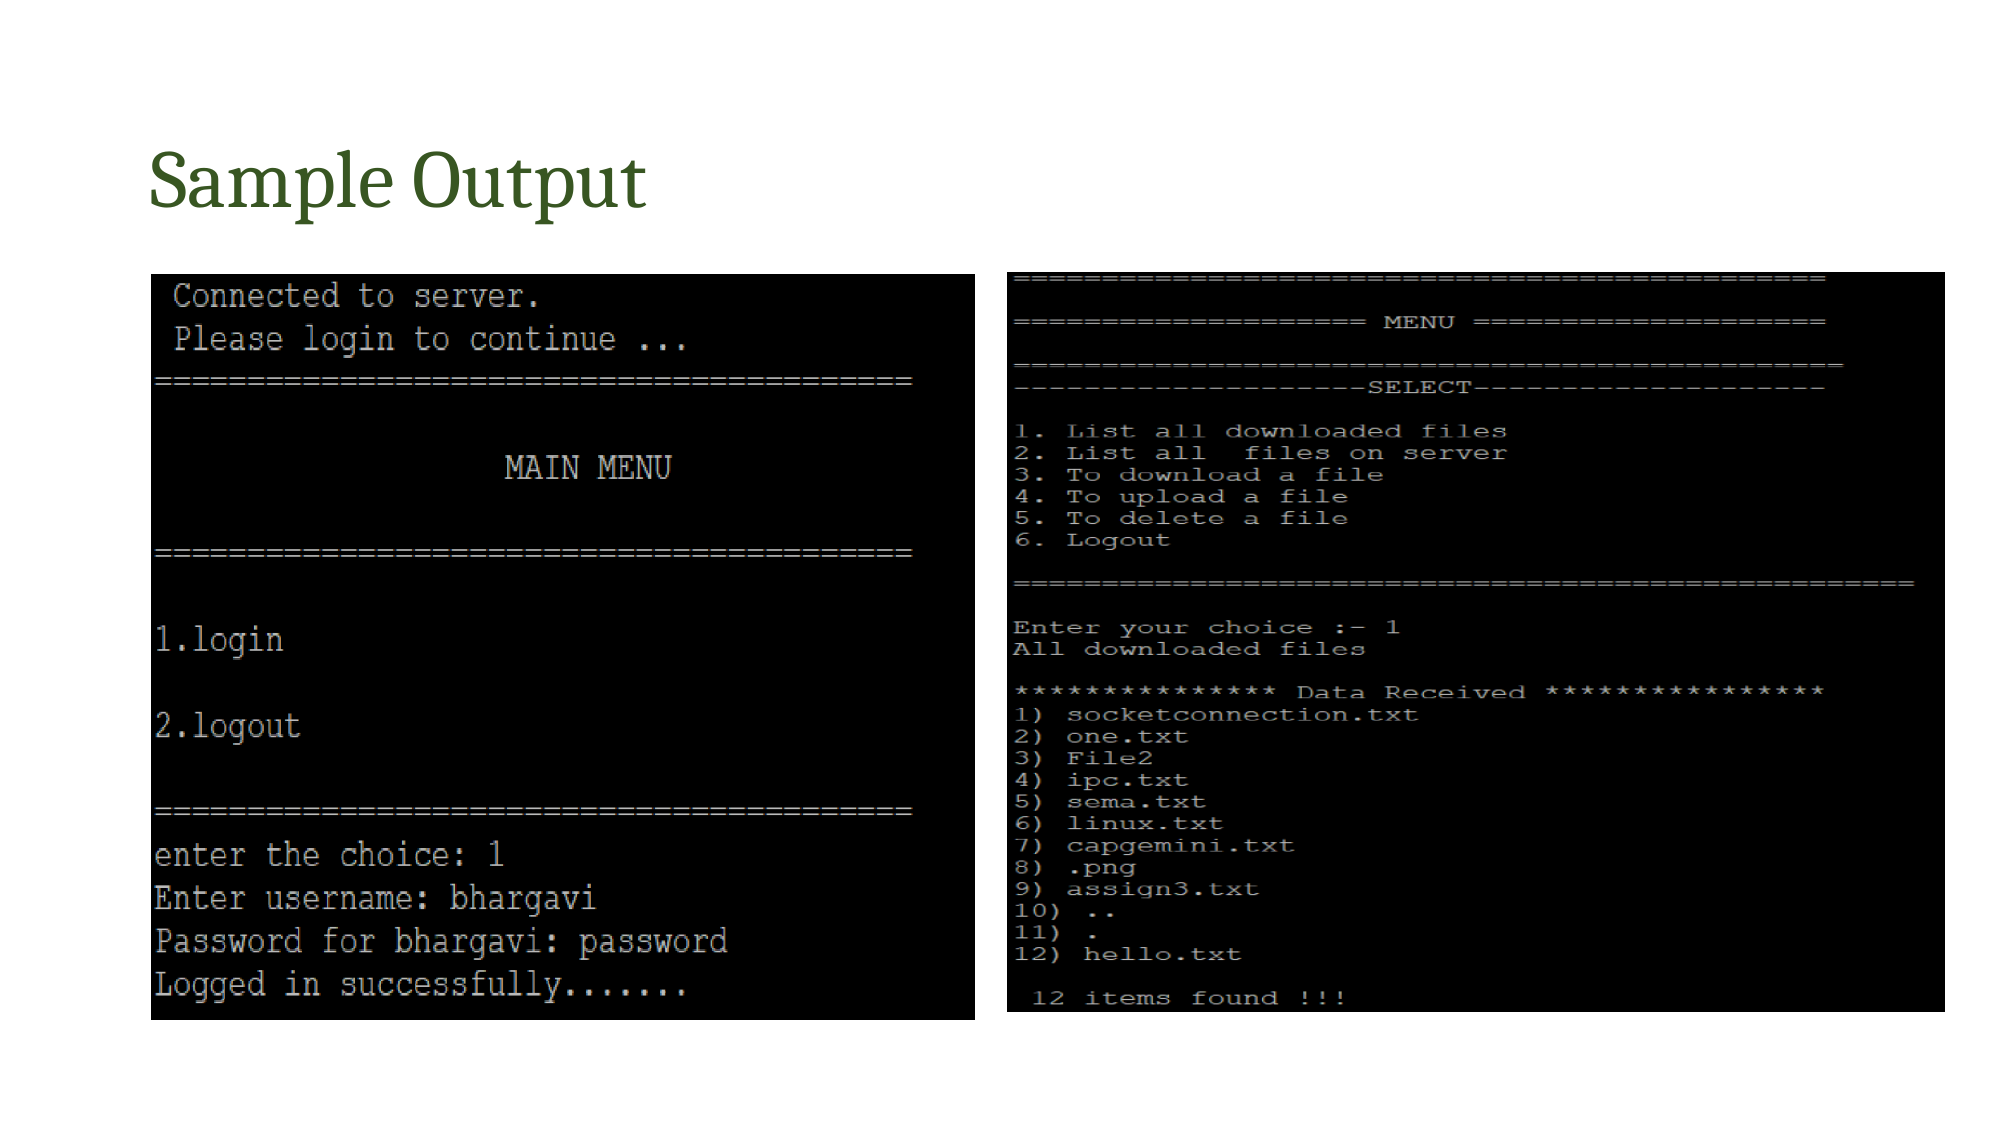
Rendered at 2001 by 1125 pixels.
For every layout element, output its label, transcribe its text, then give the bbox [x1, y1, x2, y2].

picture [151, 274, 976, 1020]
picture [1006, 272, 1945, 1012]
title Sample Output [150, 125, 1476, 225]
